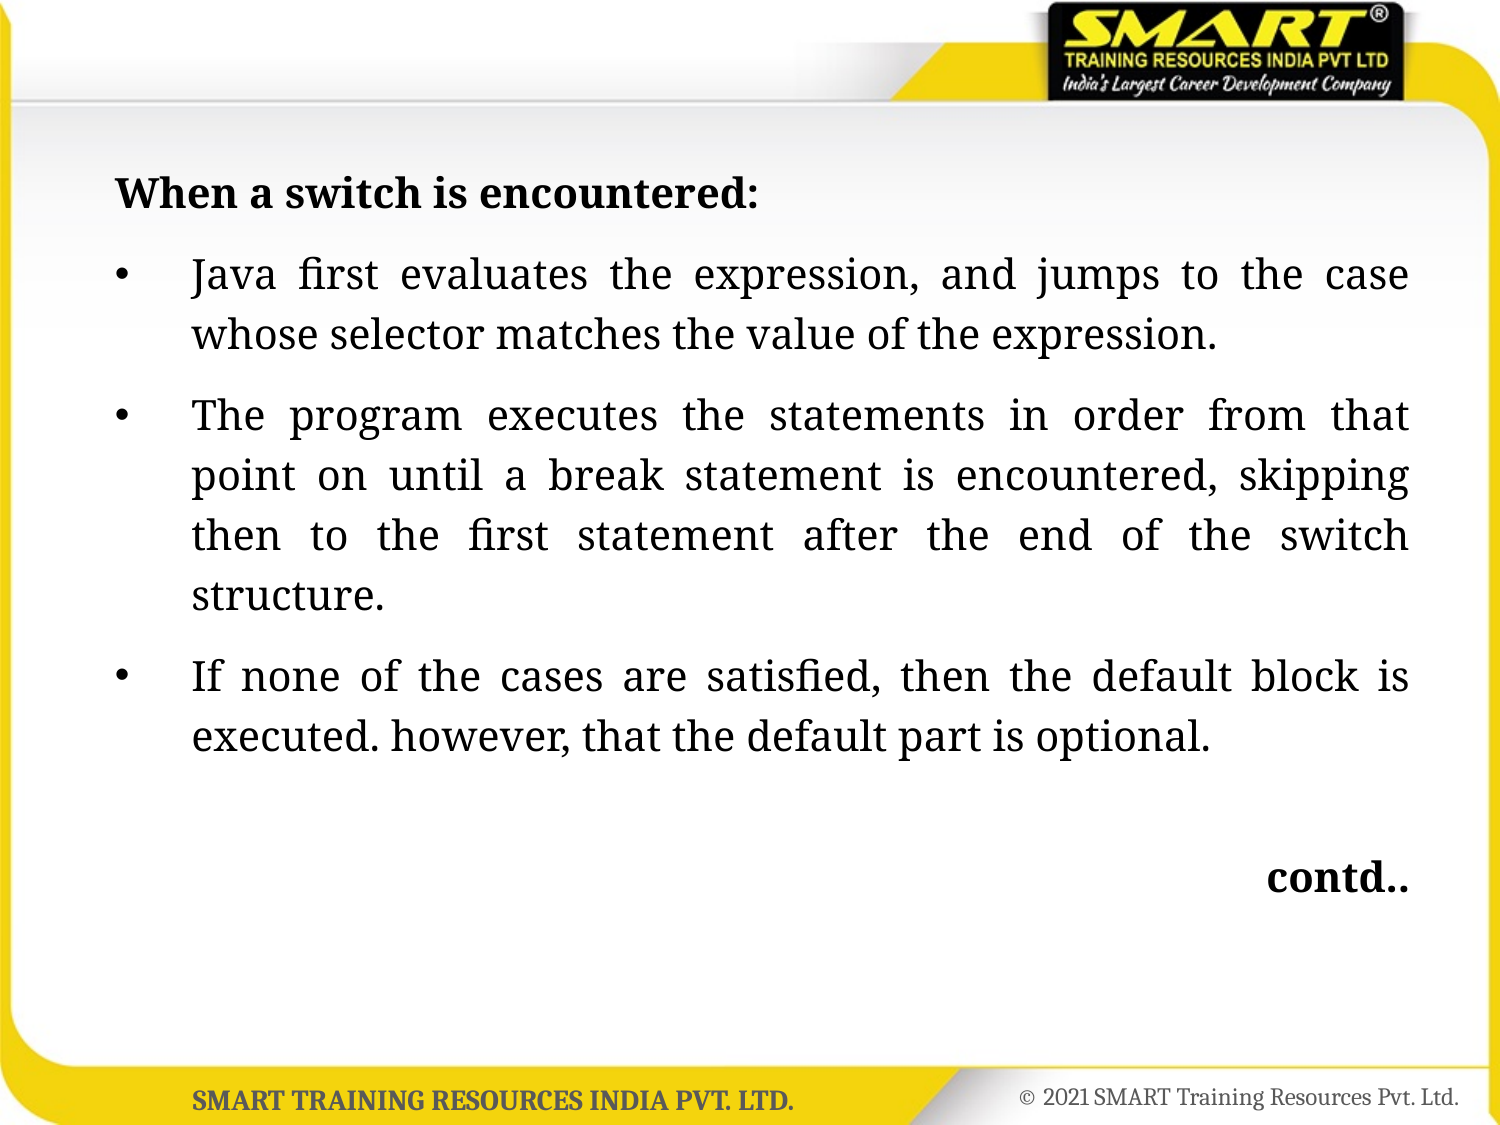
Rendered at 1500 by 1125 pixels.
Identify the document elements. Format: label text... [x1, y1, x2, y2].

text_box When a switch is encountered: Java first evaluates the expression, and jumps to the case whose selector matches the value of the expression. The program executes the statements in order from that point on until a break statement is encountered, skipping then to the first statement after the end of the switch structure. If none of the cases are satisfied, then the default block is executed. however, that the default part is optional. contd.. [99, 149, 1425, 908]
picture [0, 0, 1500, 1125]
